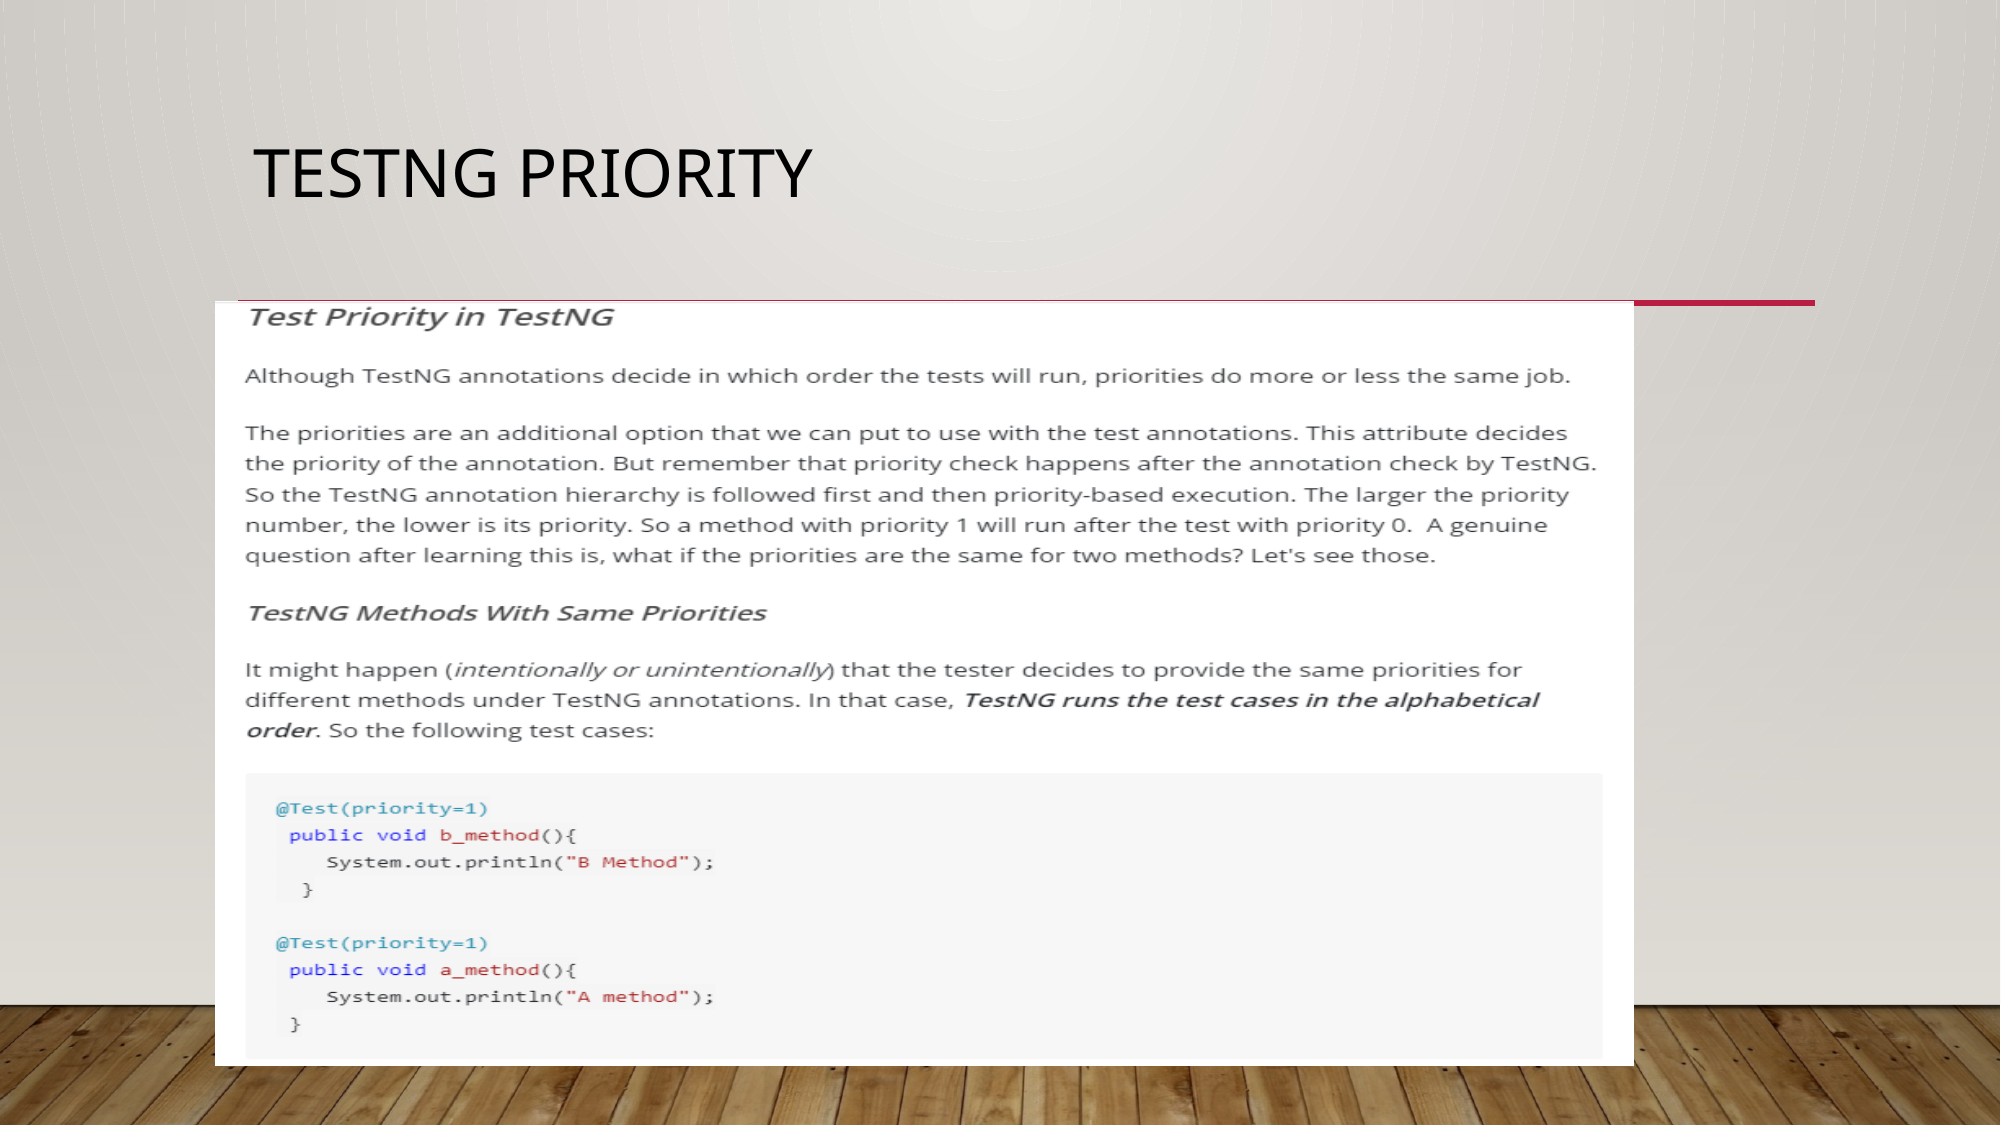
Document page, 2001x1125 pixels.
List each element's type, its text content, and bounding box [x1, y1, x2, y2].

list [214, 300, 1634, 1066]
title TestNG Priority [238, 131, 1814, 305]
picture [0, 1005, 2000, 1125]
